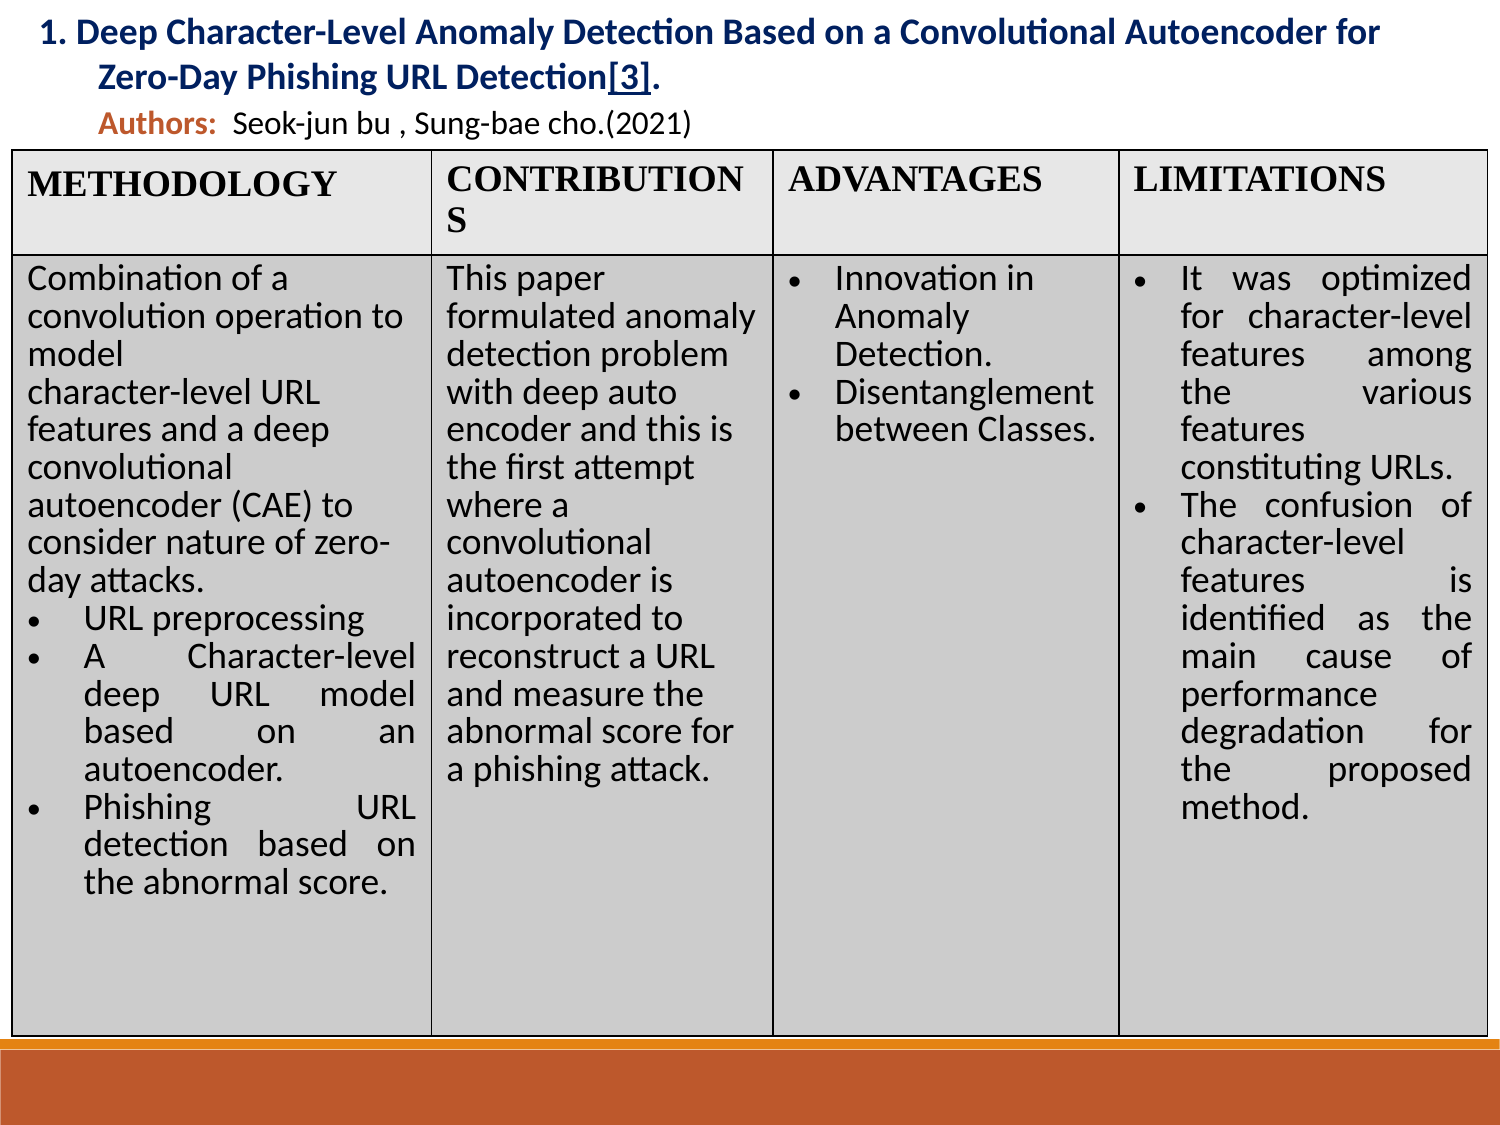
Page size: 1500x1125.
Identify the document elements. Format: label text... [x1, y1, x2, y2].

table_header METHODOLOGY [13, 151, 431, 254]
table_header CONTRIBUTIONS [432, 151, 772, 254]
table_cell It was optimized for character-level features among the various features constituting URLs. The confusion of character-level features is identified as the main cause of performance degradation for the proposed method. [1120, 256, 1487, 1035]
text_box 1. Deep Character-Level Anomaly Detection Based on a Convolutional Autoencoder for Zero-Day Phishing URL Detection[3]. [23, 0, 1476, 105]
table_cell Combination of a convolution operation to model character-level URL features and a deep convolutional autoencoder (CAE) to consider nature of zero-day attacks. URL preprocessing A Character-level deep URL model based on an autoencoder. Phishing URL detection based on the abnormal score. [13, 256, 431, 1035]
text_box Authors: Seok-jun bu , Sung-bae cho.(2021) [74, 89, 825, 149]
table_header LIMITATIONS [1120, 151, 1487, 254]
table_cell Innovation in Anomaly Detection. Disentanglement between Classes. [774, 256, 1118, 1035]
table_cell This paper formulated anomaly detection problem with deep auto encoder and this is the first attempt where a convolutional autoencoder is incorporated to reconstruct a URL and measure the abnormal score for a phishing attack. [432, 256, 772, 1035]
table_header ADVANTAGES [774, 151, 1118, 254]
